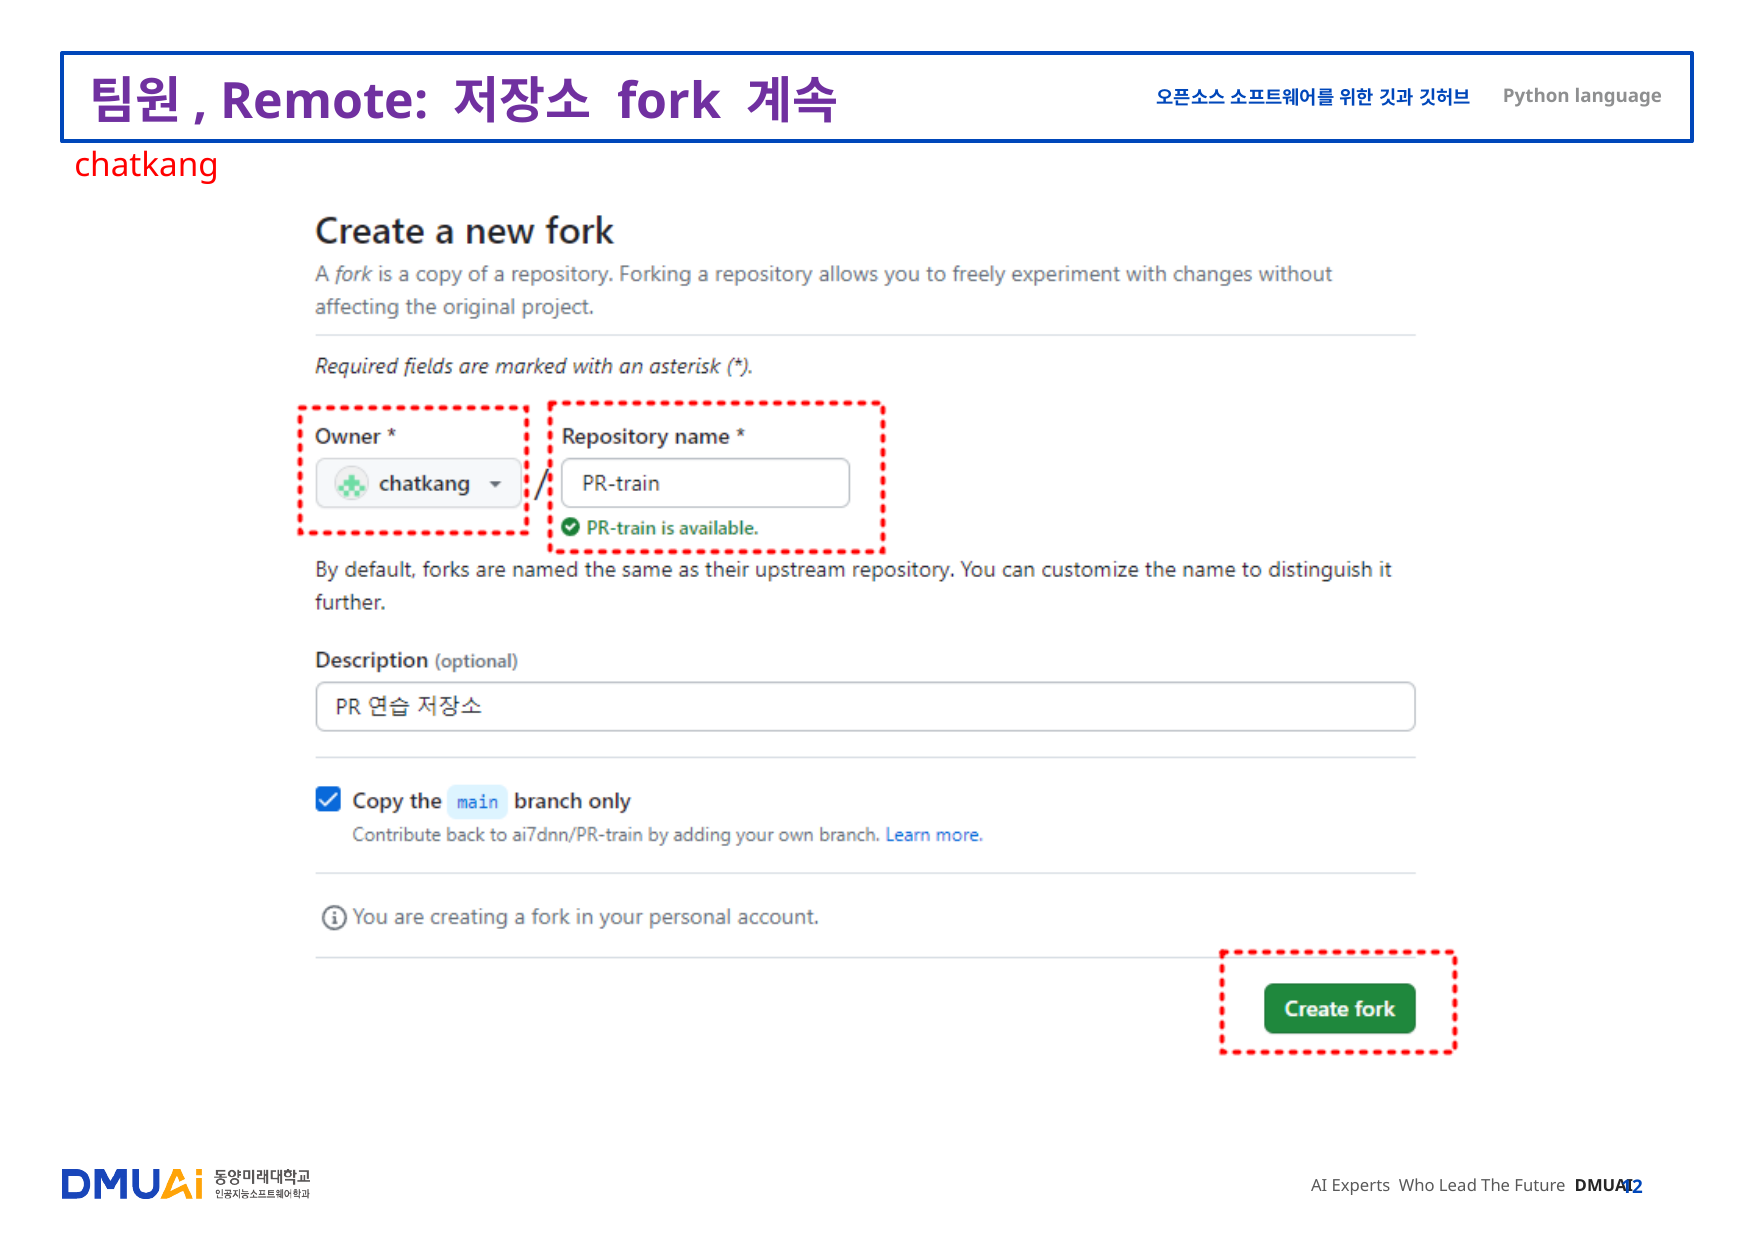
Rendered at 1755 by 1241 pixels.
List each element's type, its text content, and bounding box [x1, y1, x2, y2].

picture [265, 175, 1489, 1065]
text_box chatkang [59, 135, 234, 191]
title 팀원, Remote: 저장소 fork 계속 [72, 69, 1055, 128]
picture [62, 1169, 310, 1199]
